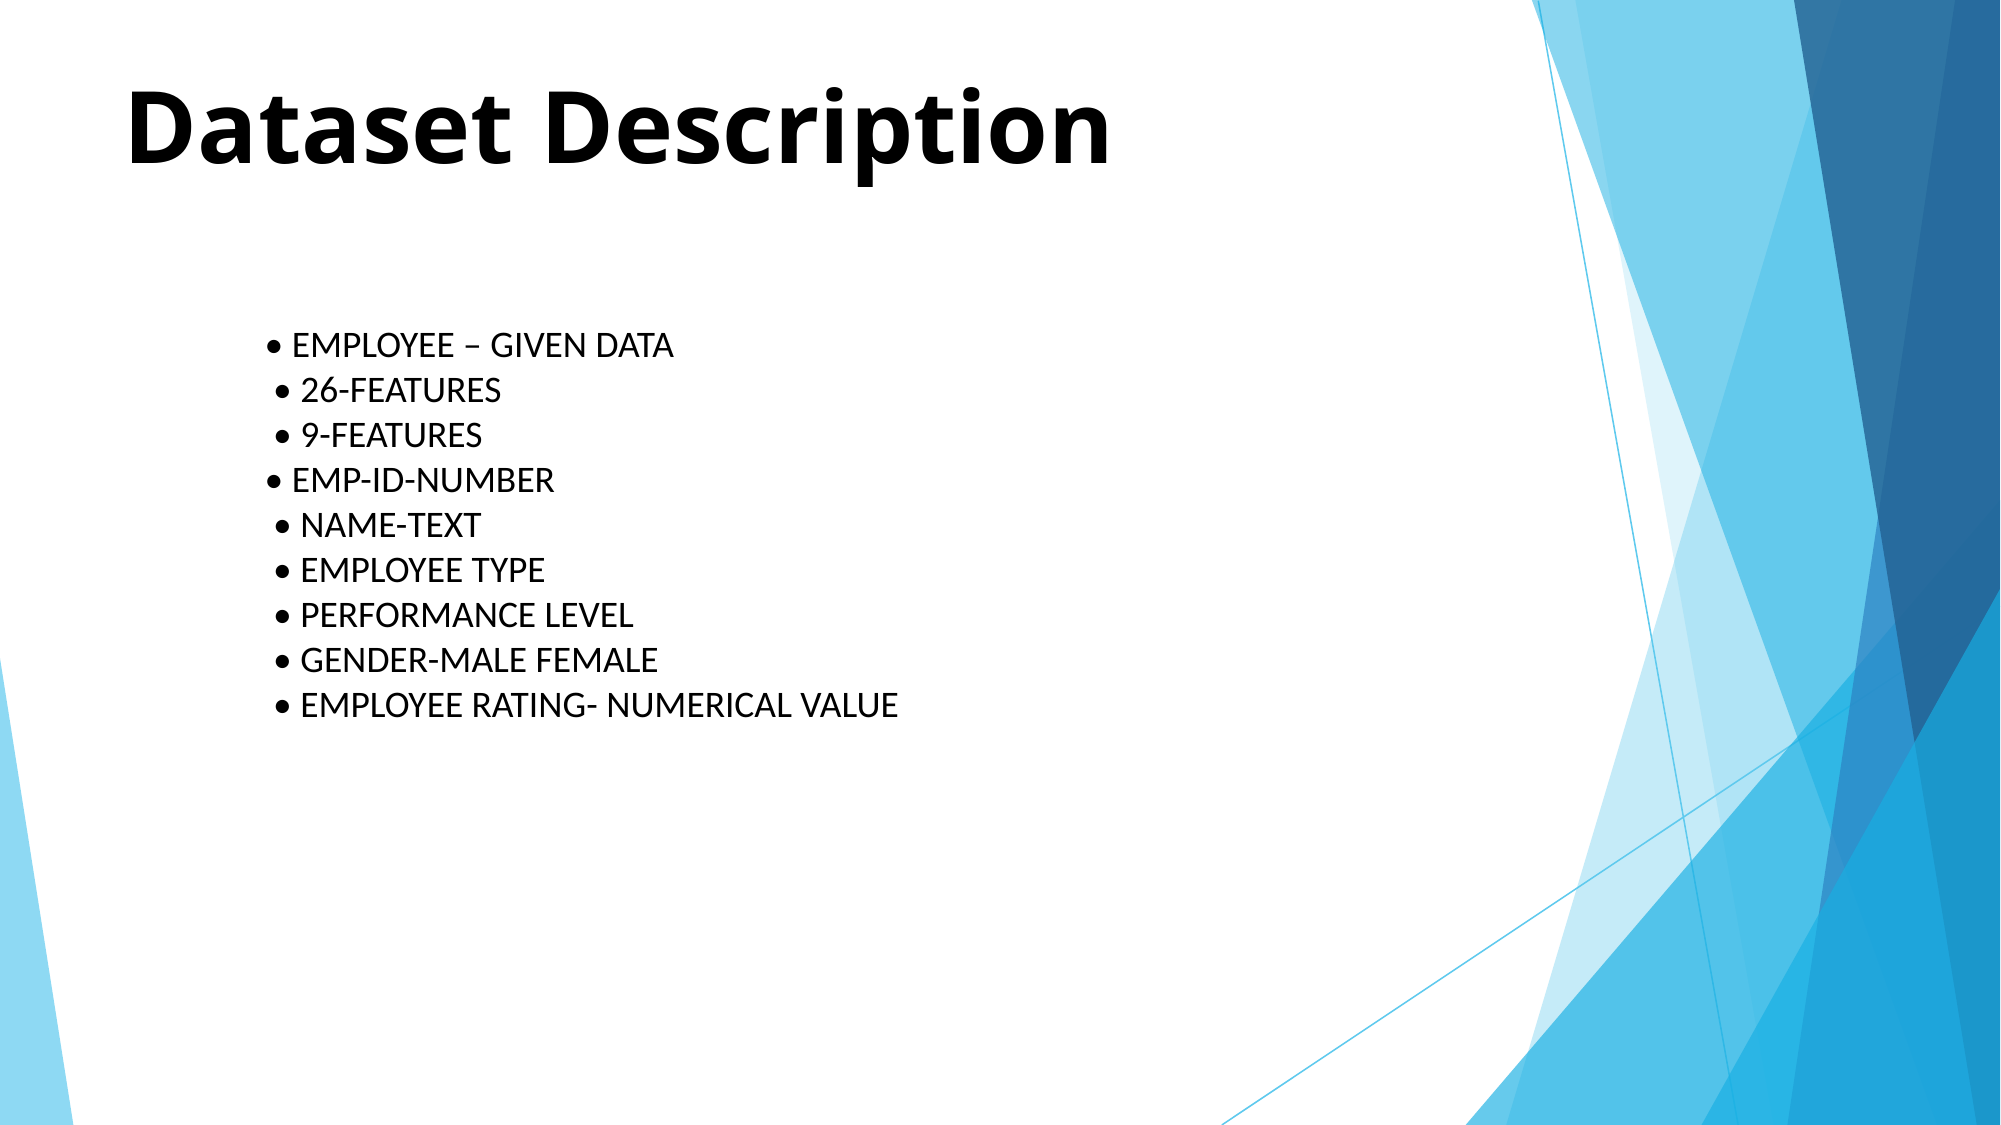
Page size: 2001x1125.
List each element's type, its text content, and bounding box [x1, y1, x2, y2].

text_box • EMPLOYEE – GIVEN DATA • 26-FEATURES • 9-FEATURES • EMP-ID-NUMBER • NAME-TEXT • EMPLOYEE TYPE • PERFORMANCE LEVEL • GENDER-MALE FEMALE • EMPLOYEE RATING- NUMERICAL VALUE [249, 312, 1501, 733]
title Dataset Description [123, 63, 1877, 188]
